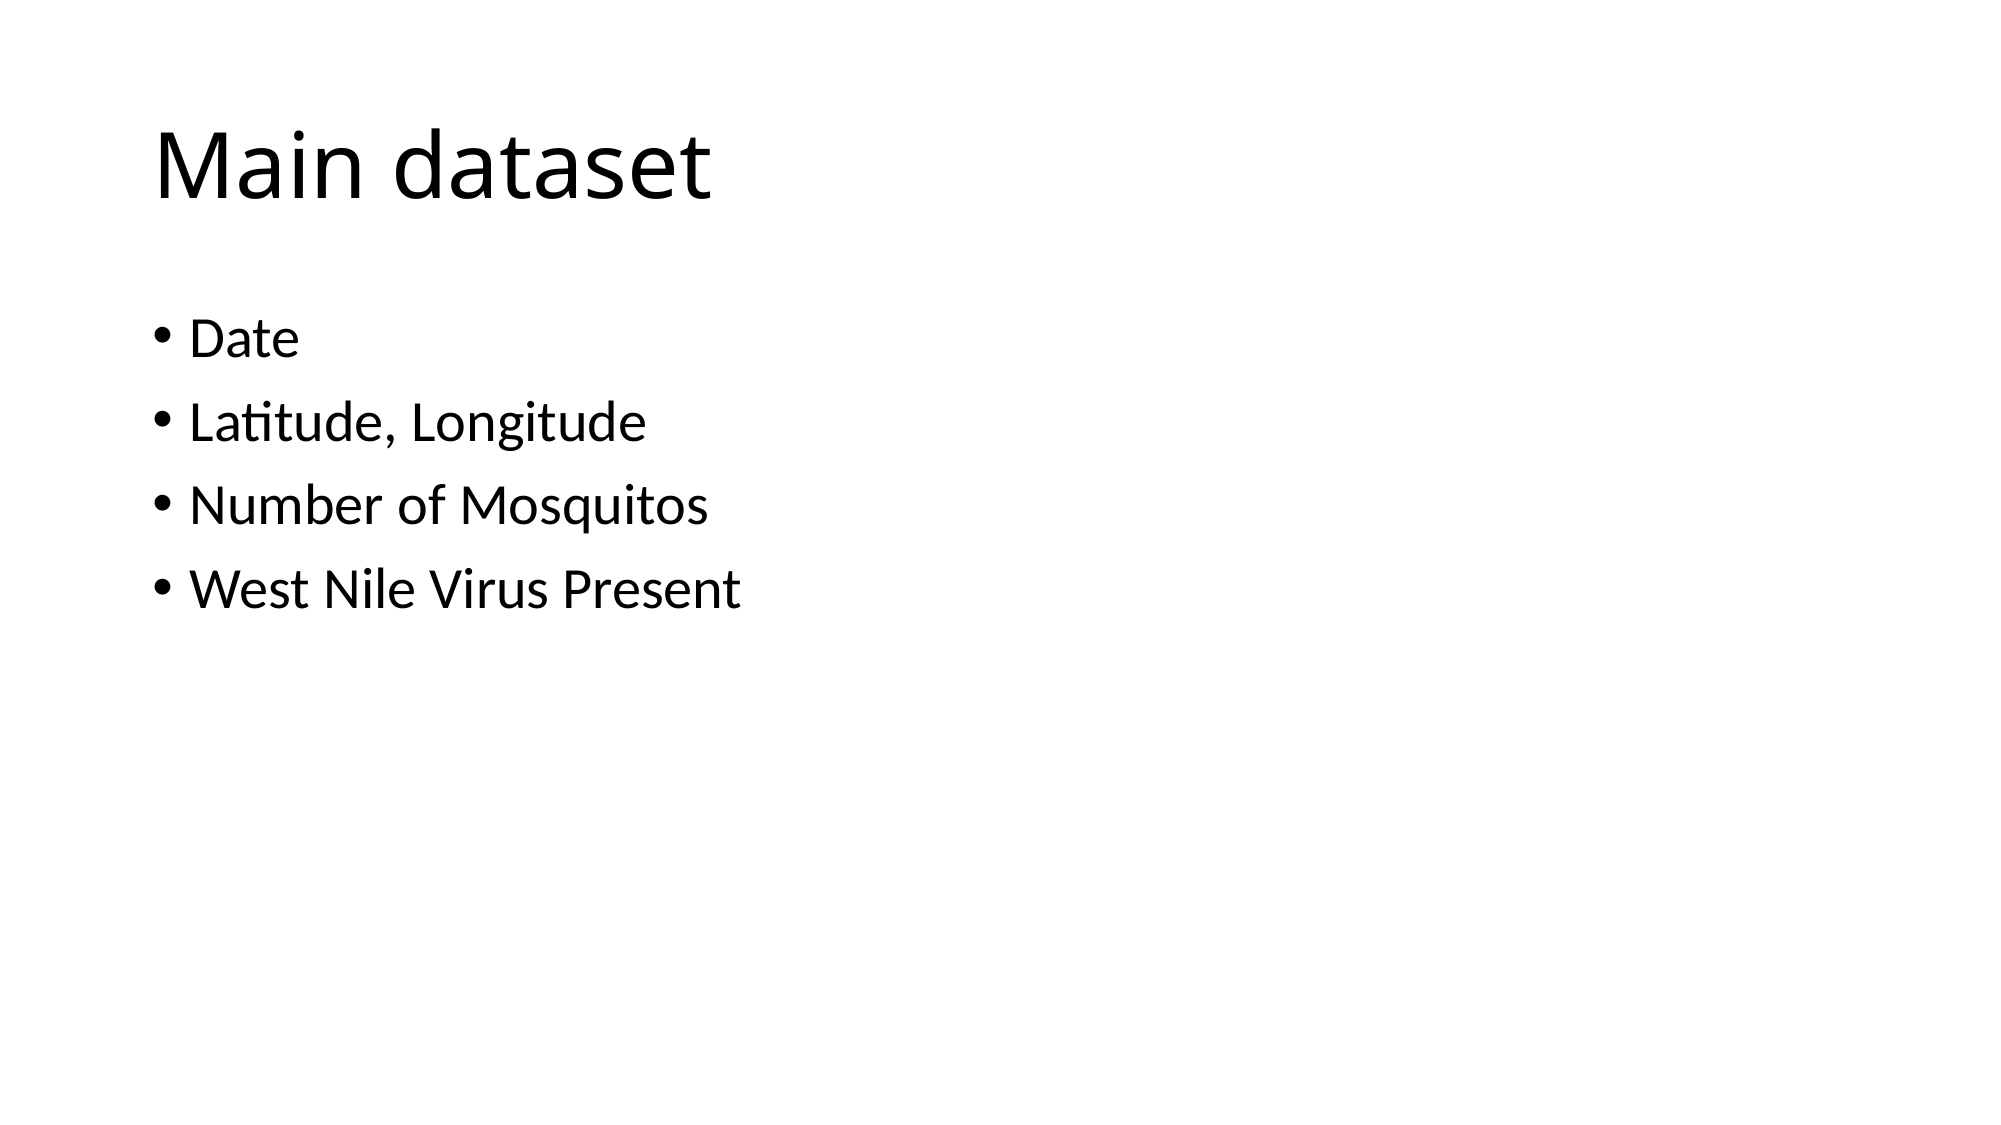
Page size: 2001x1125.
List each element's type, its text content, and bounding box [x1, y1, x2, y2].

list Date Latitude, Longitude Number of Mosquitos West Nile Virus Present [137, 299, 1863, 1014]
title Main dataset [137, 59, 1863, 278]
